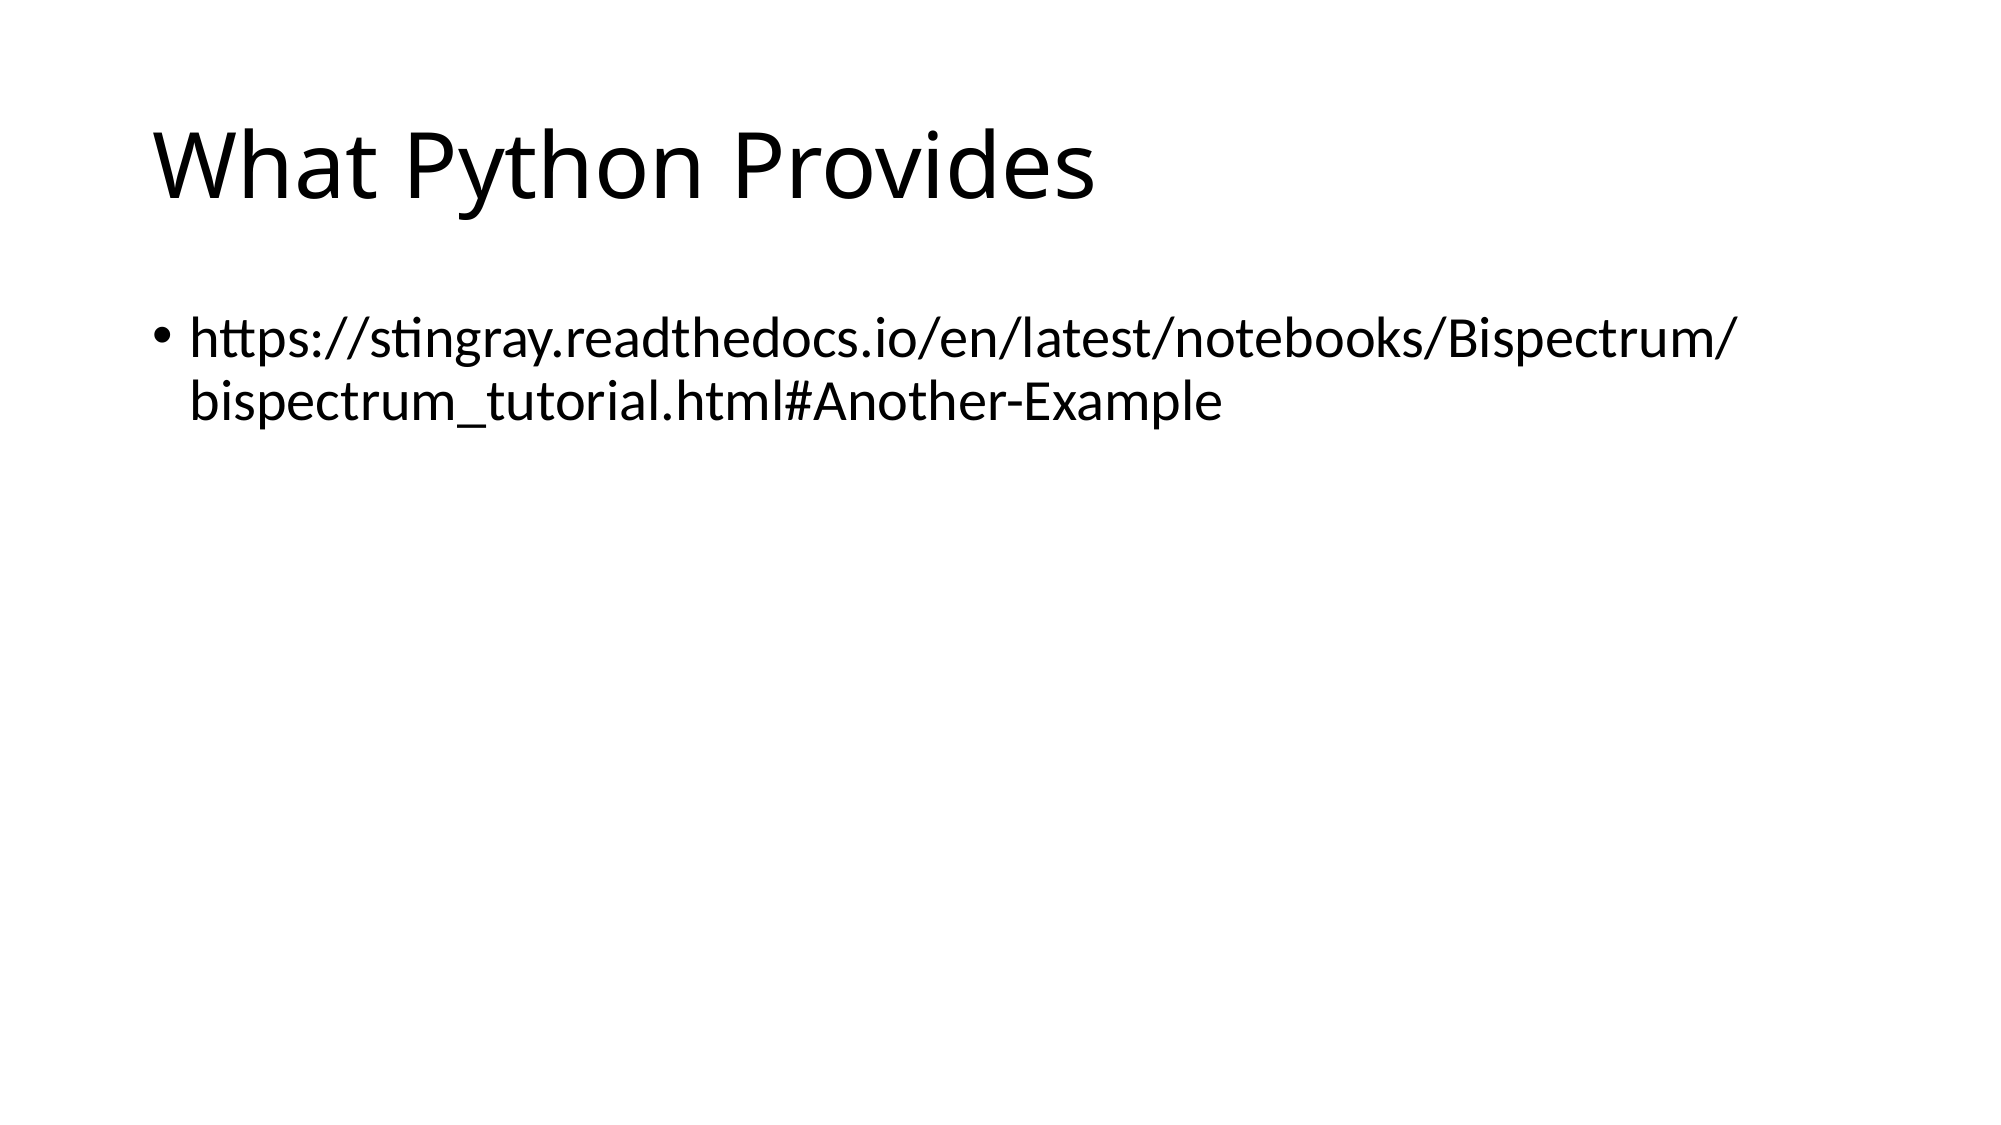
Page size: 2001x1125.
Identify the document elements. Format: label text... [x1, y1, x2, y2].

title What Python Provides [137, 59, 1863, 278]
list https://stingray.readthedocs.io/en/latest/notebooks/Bispectrum/bispectrum_tutorial.html#Another-Example [137, 299, 1863, 1014]
